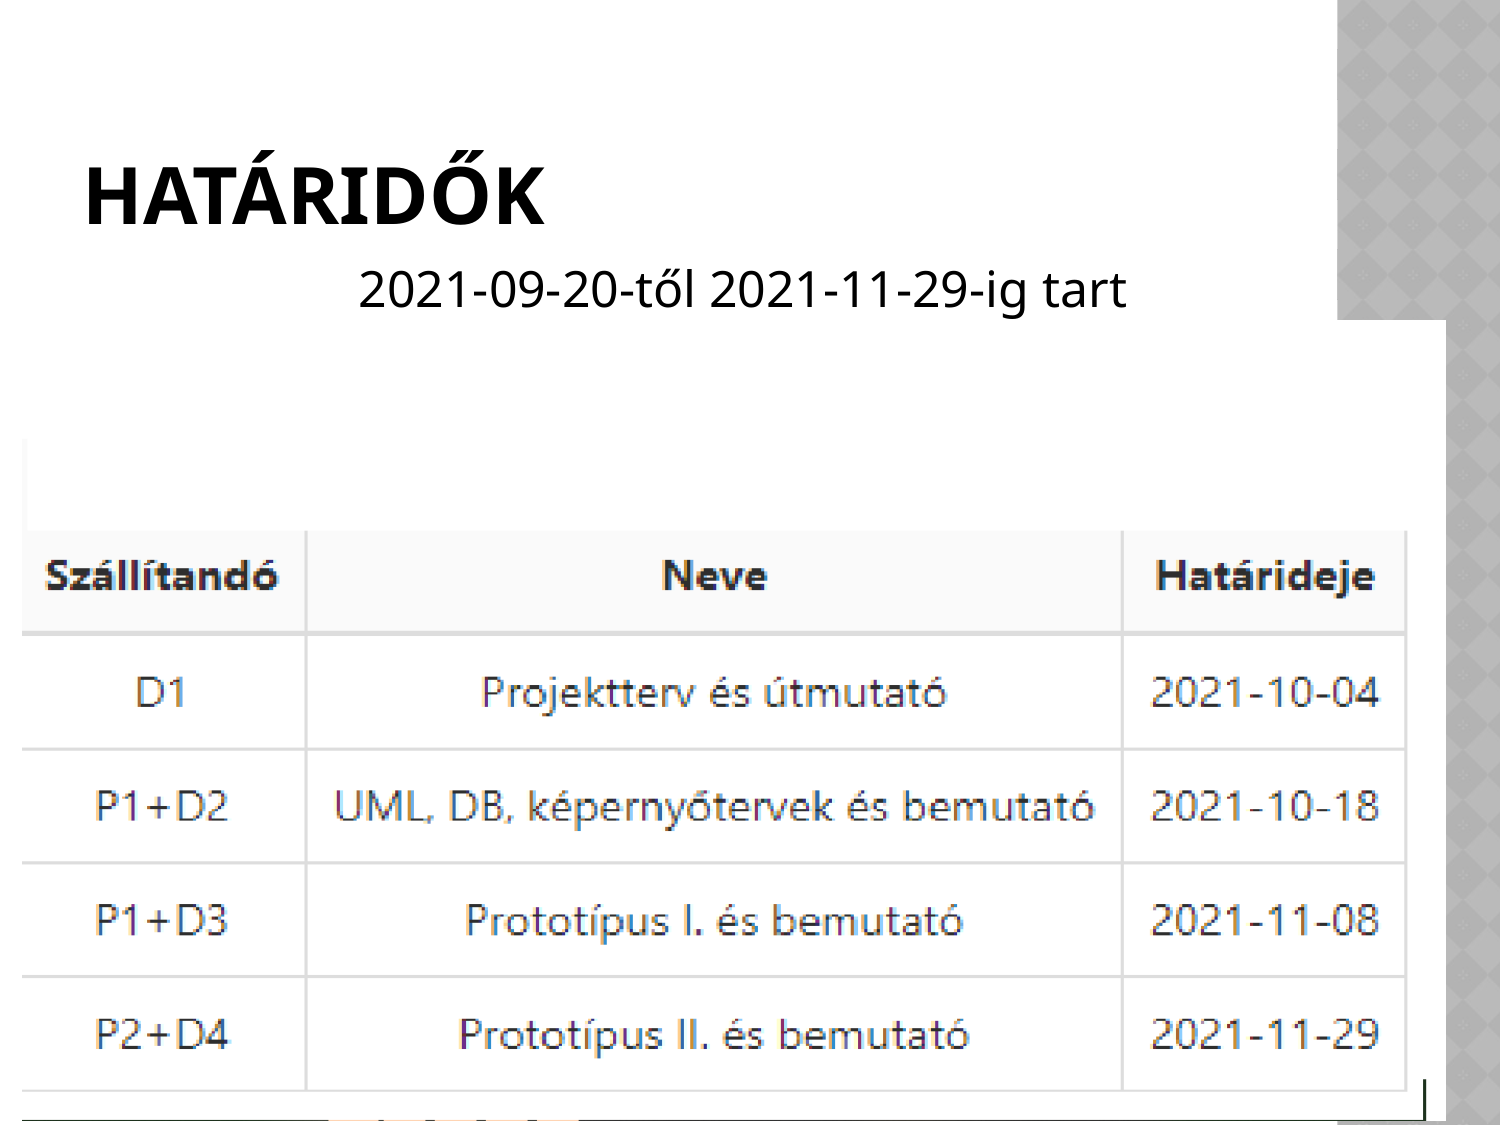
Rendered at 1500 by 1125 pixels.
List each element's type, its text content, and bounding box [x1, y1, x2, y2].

title Határidők [75, 52, 1263, 240]
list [22, 320, 1446, 1122]
text_box 2021-09-20-től 2021-11-29-ig tart [344, 249, 1142, 318]
